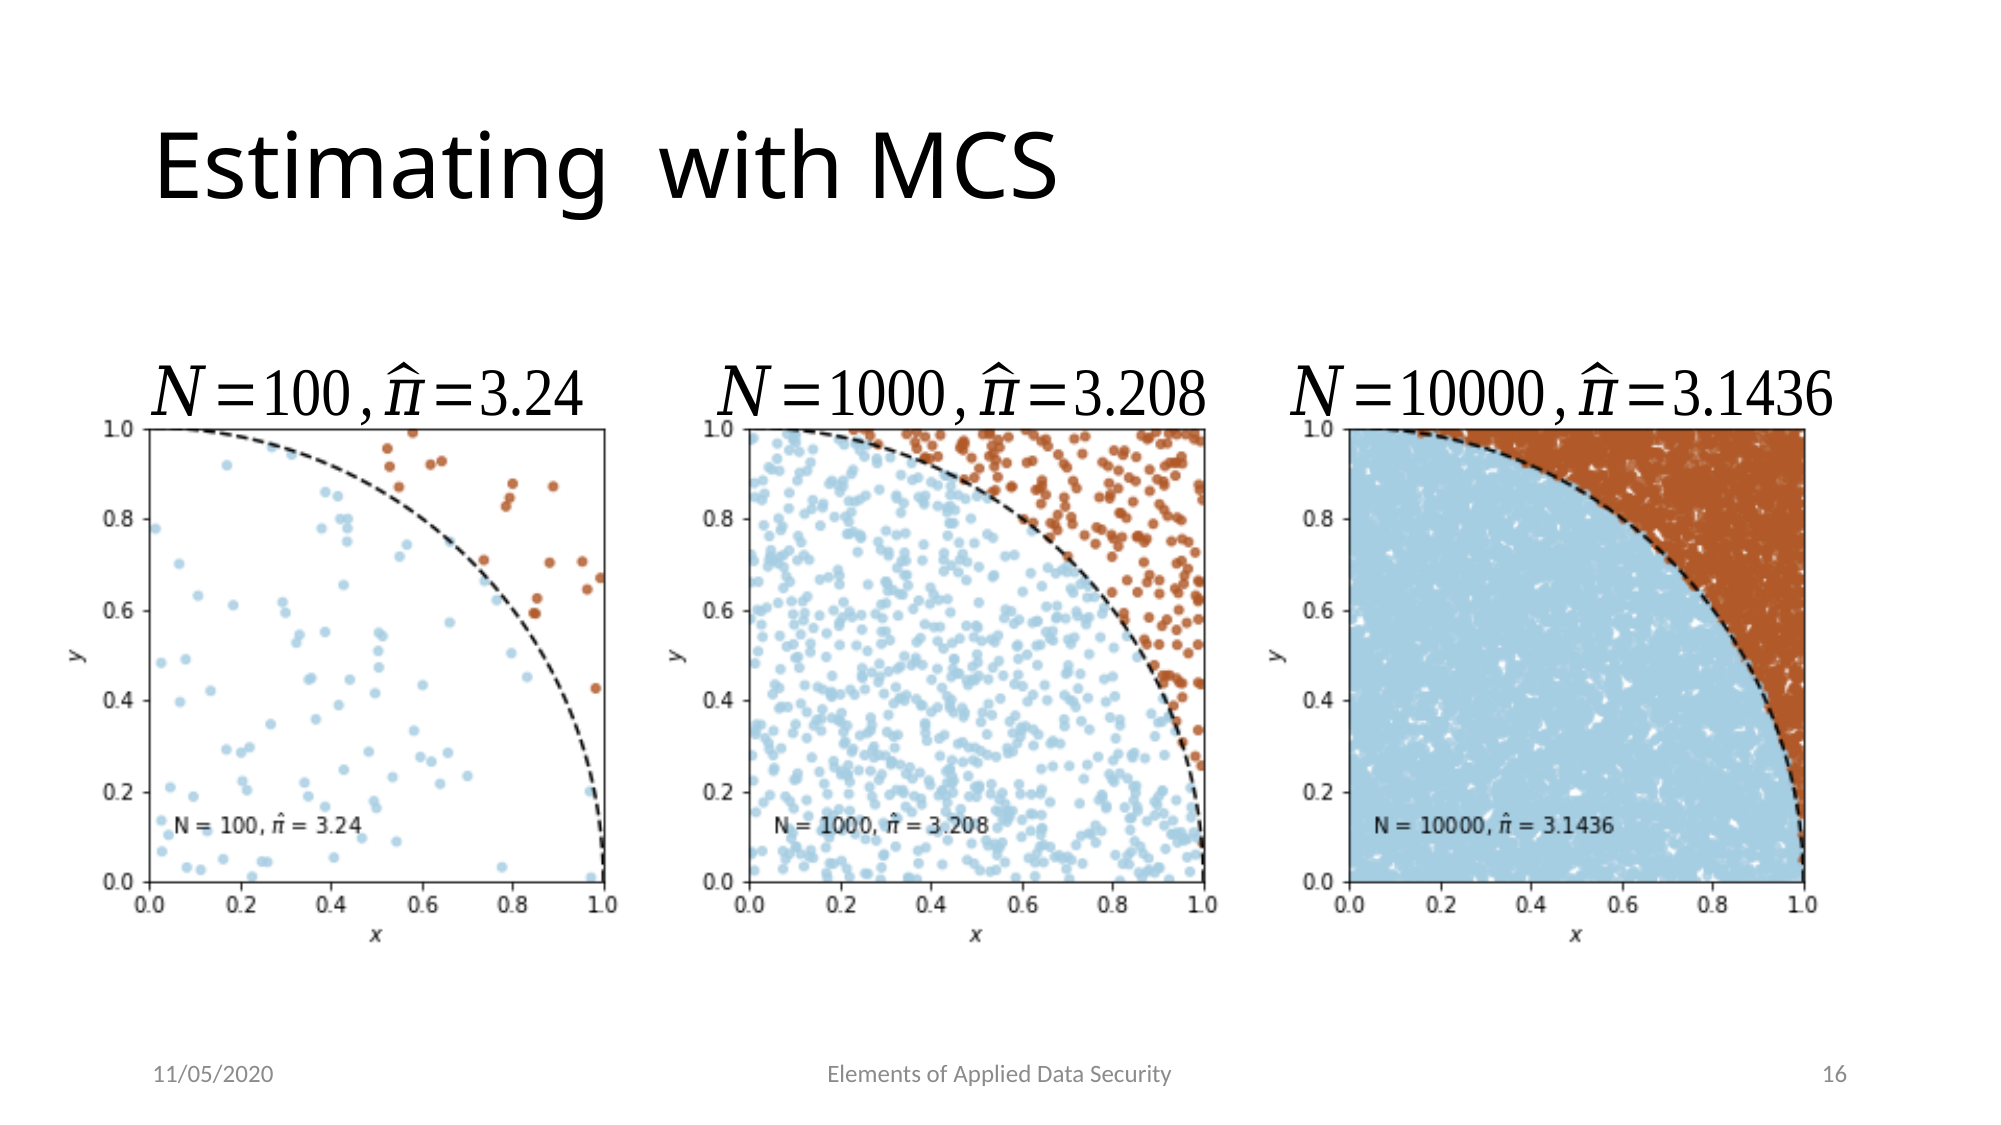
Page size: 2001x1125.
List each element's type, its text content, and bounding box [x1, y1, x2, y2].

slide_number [137, 1042, 588, 1103]
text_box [62, 356, 1863, 957]
slide_number 16 [1412, 1042, 1863, 1103]
footer Elements of Applied Data Security [662, 1042, 1338, 1103]
